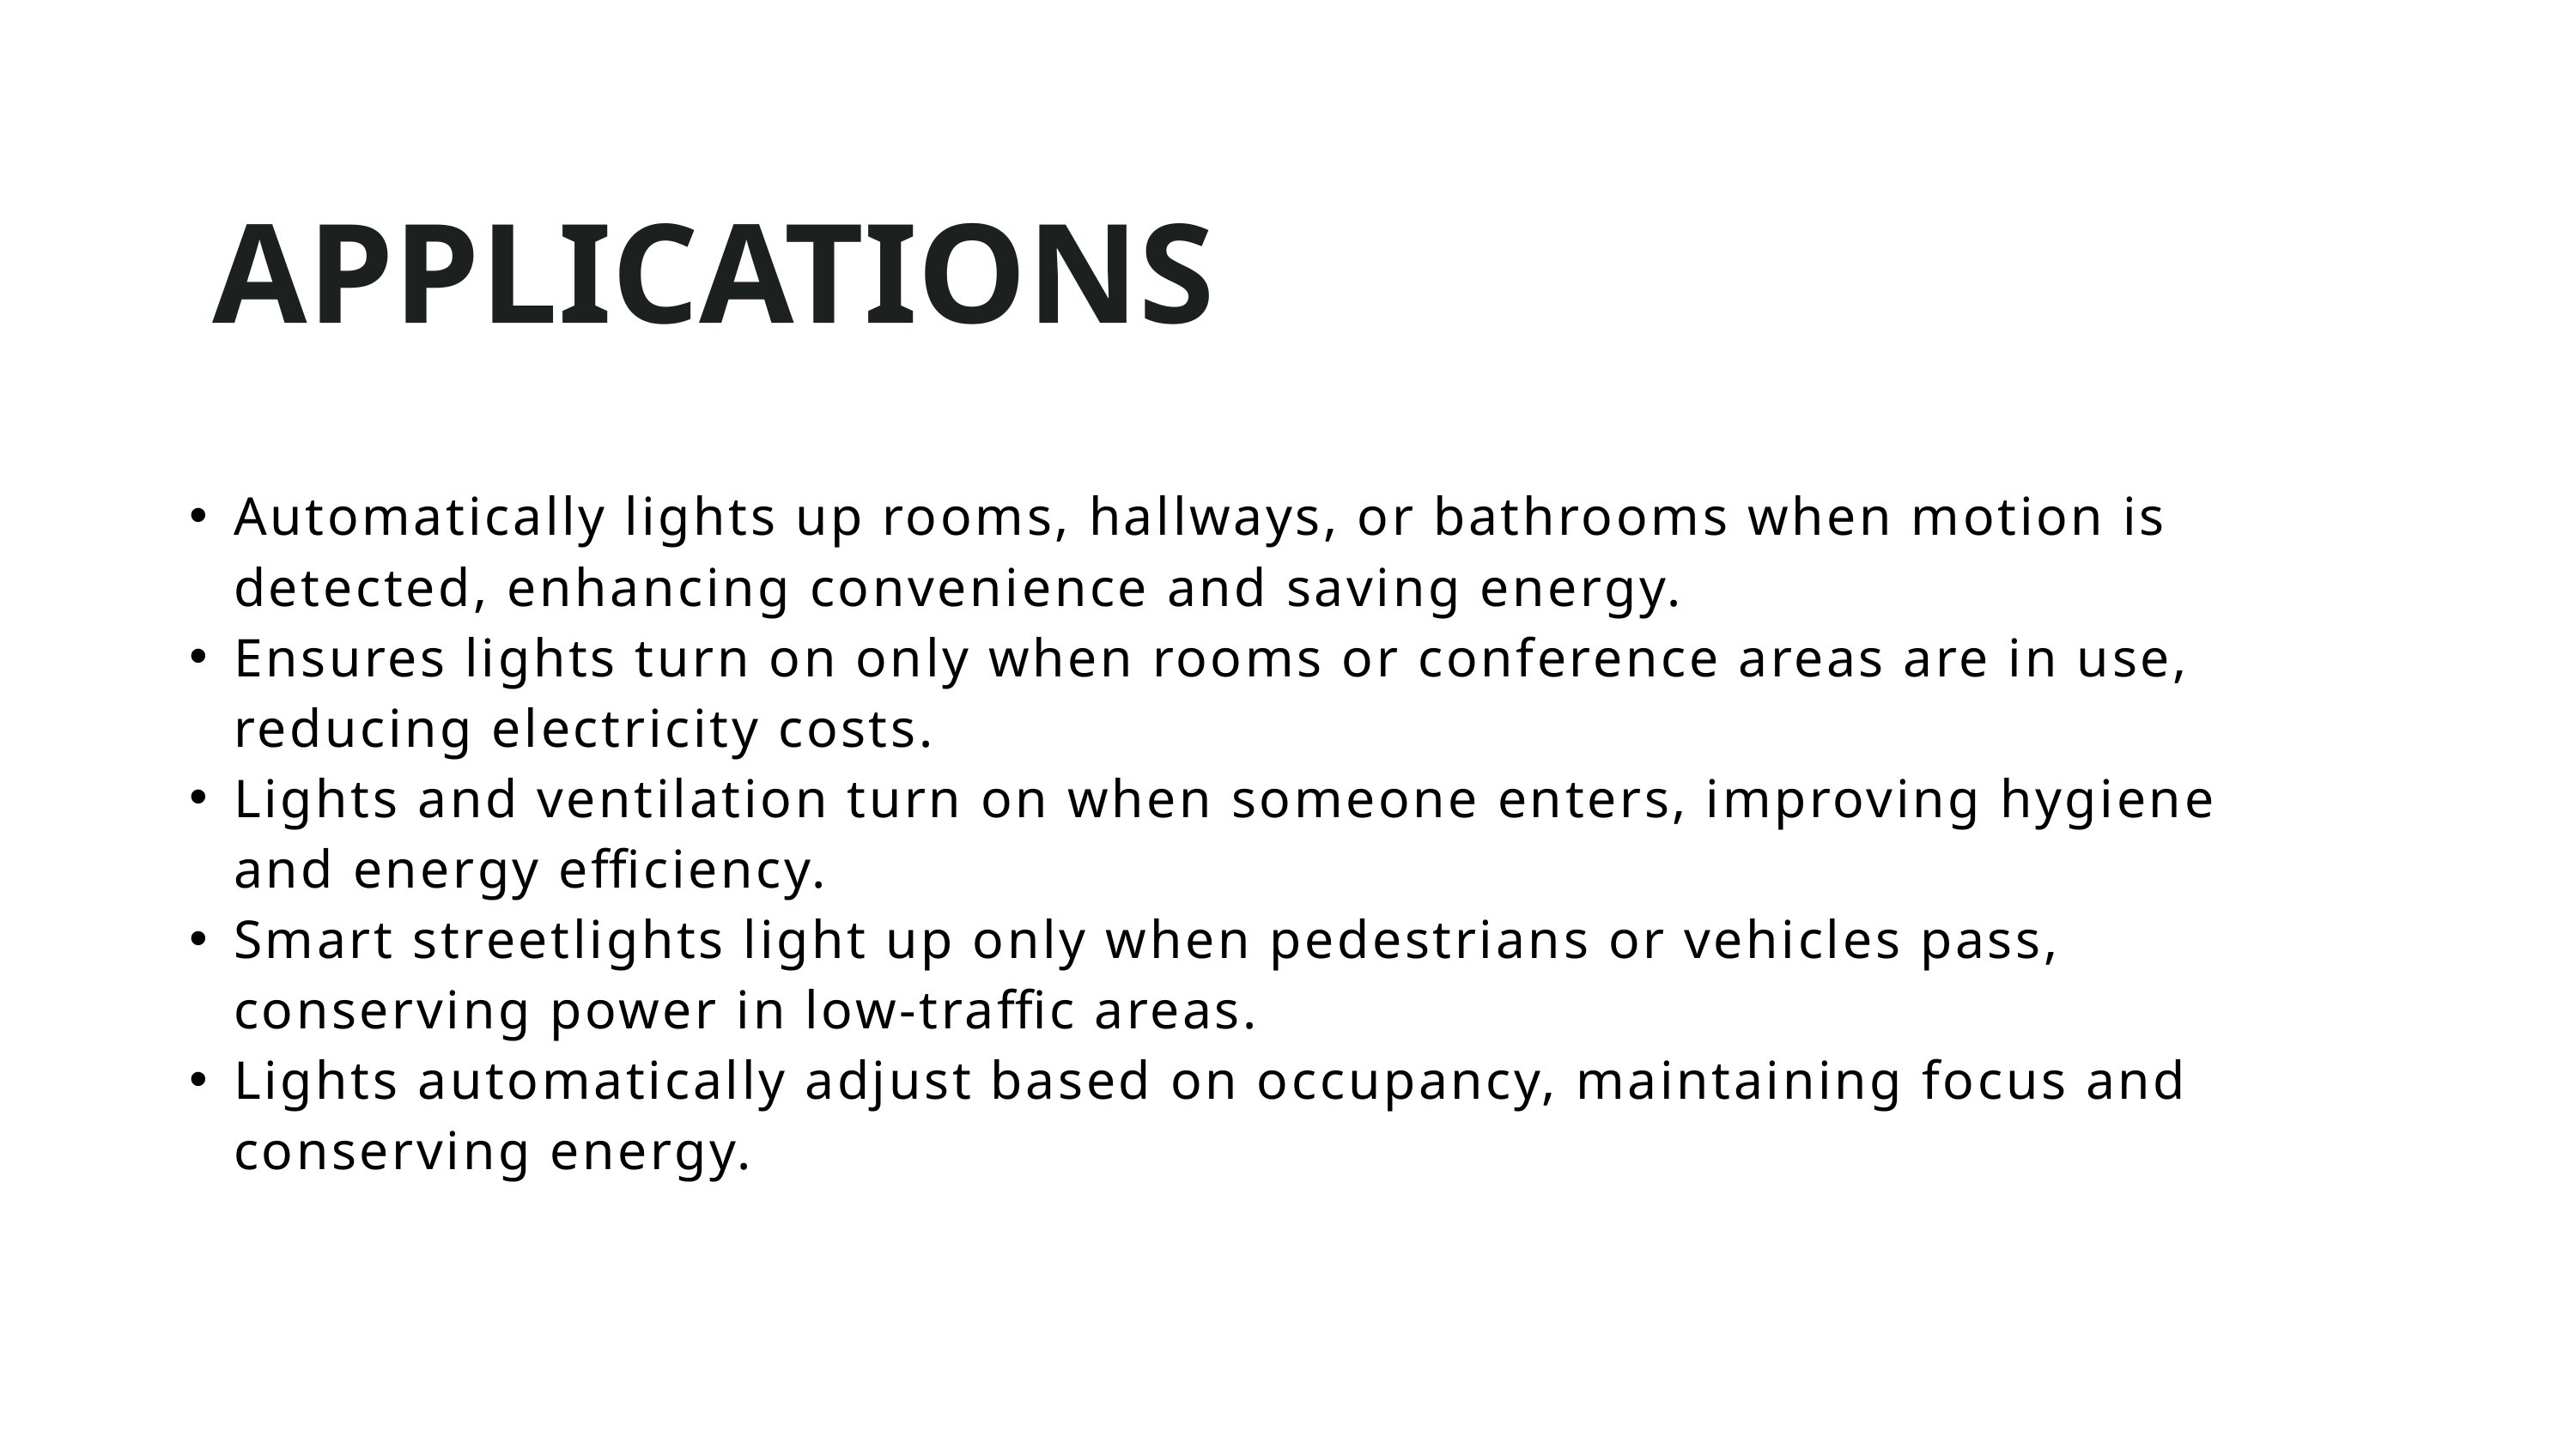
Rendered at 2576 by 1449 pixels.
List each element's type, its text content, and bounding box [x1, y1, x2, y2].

text_box Automatically lights up rooms, hallways, or bathrooms when motion is detected, enhancing convenience and saving energy. Ensures lights turn on only when rooms or conference areas are in use, reducing electricity costs. Lights and ventilation turn on when someone enters, improving hygiene and energy efficiency. Smart streetlights light up only when pedestrians or vehicles pass, conserving power in low-traffic areas. Lights automatically adjust based on occupancy, maintaining focus and conserving energy. [144, 475, 2258, 1180]
text_box APPLICATIONS [212, 216, 1236, 351]
